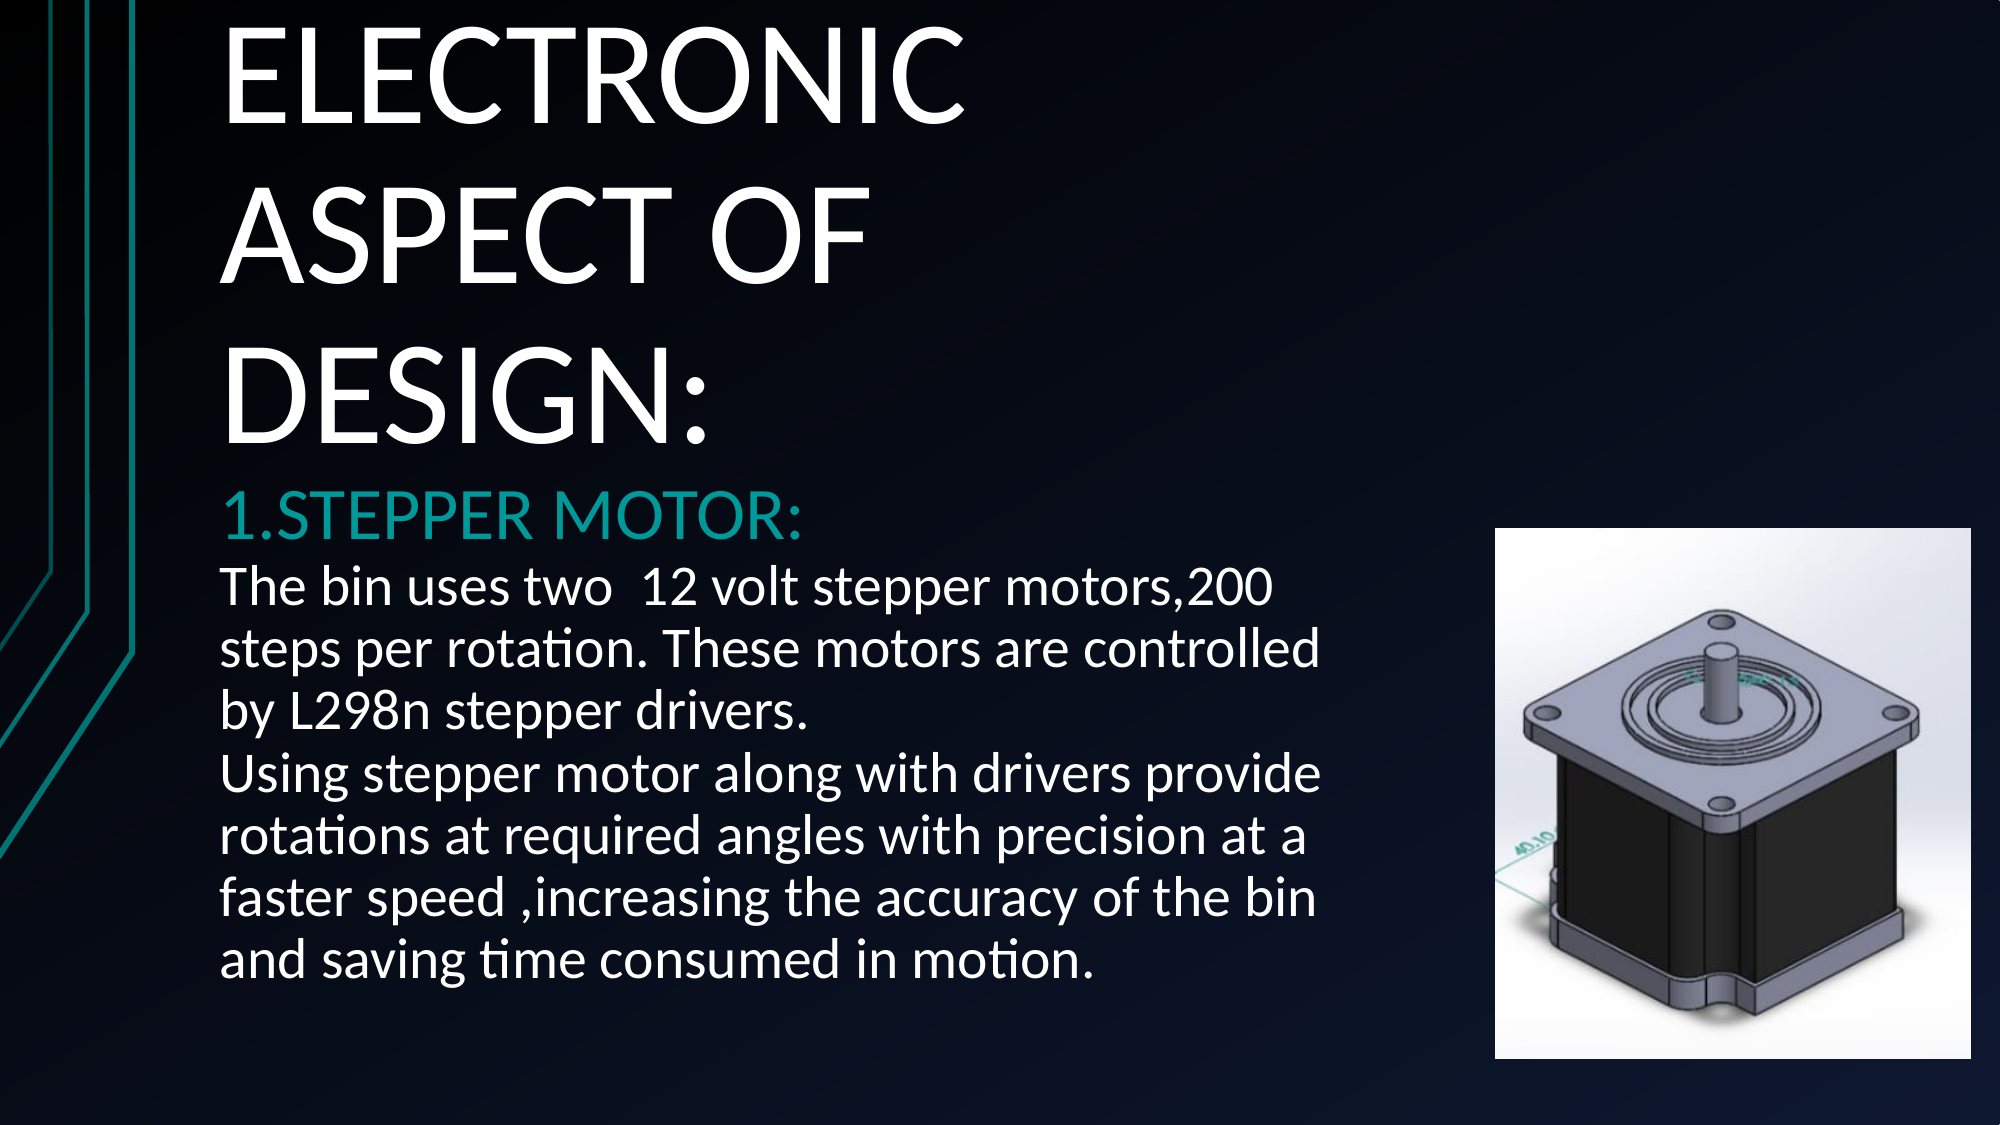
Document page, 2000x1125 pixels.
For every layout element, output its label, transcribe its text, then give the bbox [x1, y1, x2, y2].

picture [1495, 528, 1971, 1059]
title ELECTRONIC ASPECT OF DESIGN: 1.STEPPER MOTOR: The bin uses two 12 volt stepper motors,200 steps per rotation. These motors are controlled by L298n stepper drivers. Using stepper motor along with drivers provide rotations at required angles with precision at a faster speed ,increasing the accuracy of the bin and saving time consumed in motion. [199, 0, 1410, 1071]
